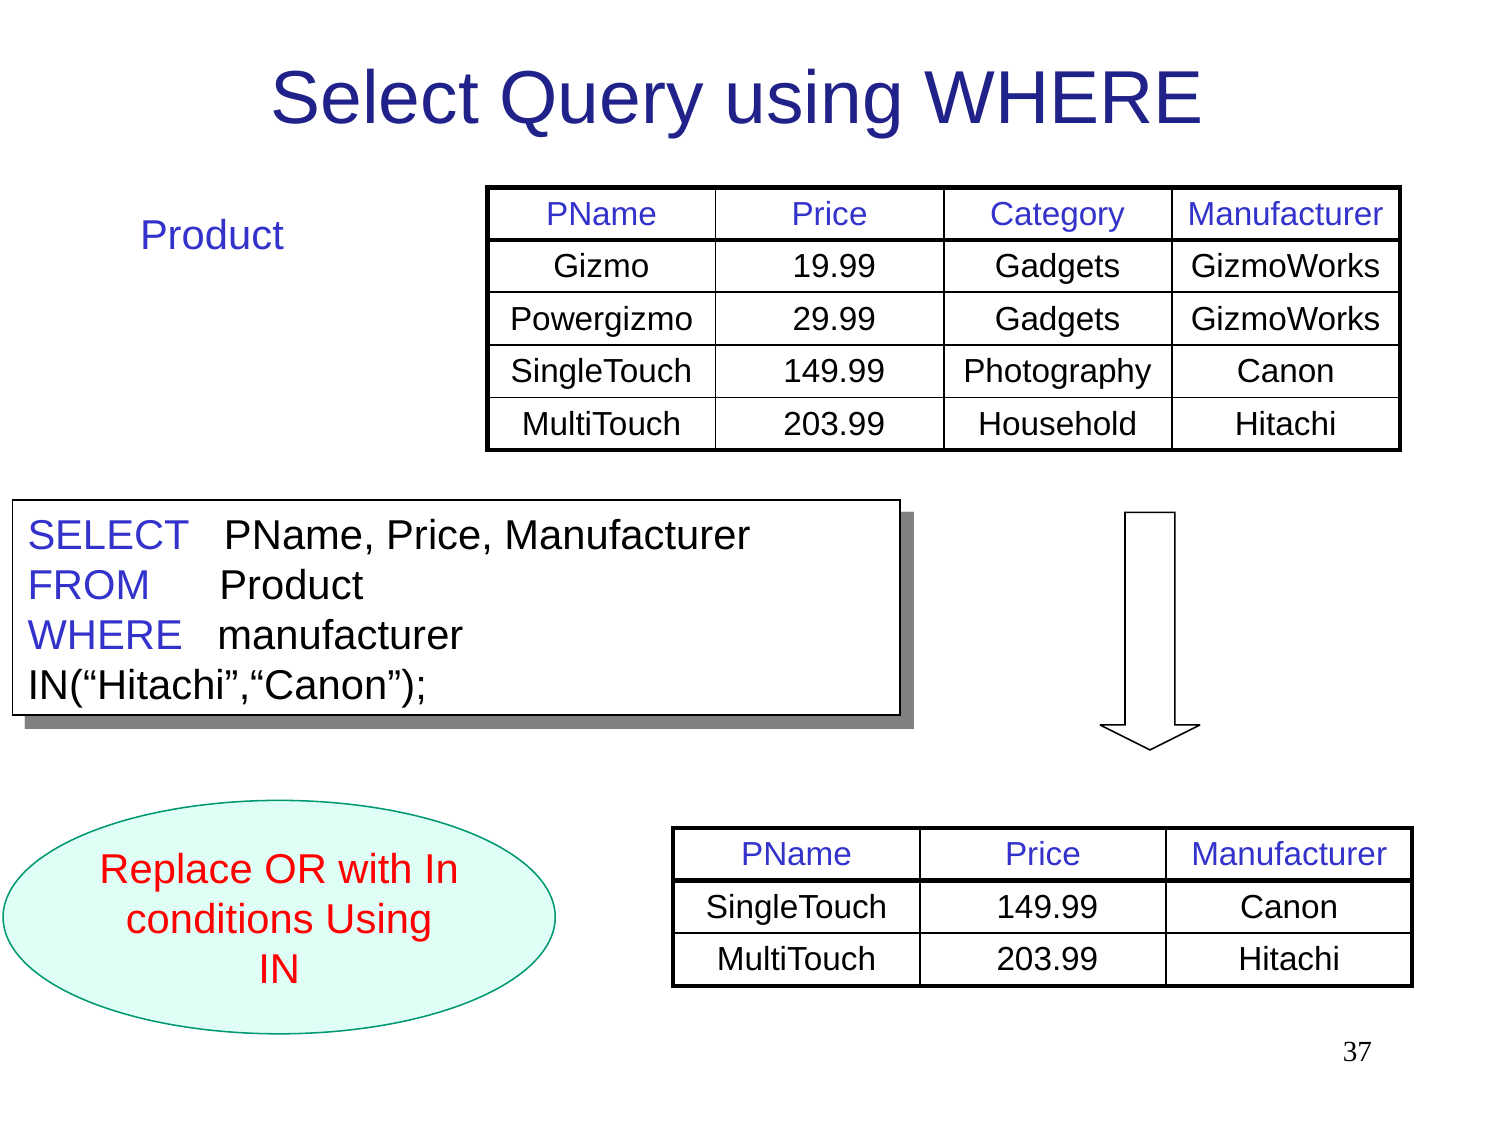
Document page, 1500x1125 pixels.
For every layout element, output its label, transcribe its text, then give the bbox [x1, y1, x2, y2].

table_cell SingleTouch [490, 346, 715, 397]
table_cell Gizmo [490, 242, 715, 291]
table_cell 29.99 [716, 293, 943, 344]
table_cell Canon [1173, 346, 1398, 397]
table_cell 203.99 [716, 398, 943, 448]
table_header Category [945, 190, 1171, 238]
table_cell GizmoWorks [1173, 293, 1398, 344]
table_header PName [675, 830, 919, 878]
table_cell Household [945, 398, 1171, 448]
table_cell SingleTouch [675, 883, 919, 932]
table_header Price [921, 830, 1165, 878]
text_box Product [124, 200, 301, 265]
table_header PName [490, 190, 715, 238]
table_cell Canon [1167, 883, 1410, 932]
table_cell 149.99 [716, 346, 943, 397]
table_header Price [716, 190, 943, 238]
text_box SELECT PName, Price, Manufacturer FROM Product WHERE manufacturer IN(“Hitachi”,“Canon”); [12, 499, 900, 715]
table_cell 149.99 [921, 883, 1165, 932]
table_cell Hitachi [1167, 934, 1410, 984]
table_cell Gadgets [945, 242, 1171, 291]
table_cell MultiTouch [675, 934, 919, 984]
text_box [1100, 512, 1201, 750]
table_header Manufacturer [1167, 830, 1410, 878]
table_cell MultiTouch [490, 398, 715, 448]
slide_number 37 [1074, 1025, 1388, 1100]
title Select Query using WHERE [99, 0, 1375, 188]
table_cell Powergizmo [490, 293, 715, 344]
text_box Replace OR with In conditions Using IN [3, 800, 556, 1034]
table_cell 203.99 [921, 934, 1165, 984]
table_cell Photography [945, 346, 1171, 397]
table_cell 19.99 [716, 242, 943, 291]
table_cell GizmoWorks [1173, 242, 1398, 291]
table_header Manufacturer [1173, 190, 1398, 238]
table_cell Gadgets [945, 293, 1171, 344]
table_cell Hitachi [1173, 398, 1398, 448]
